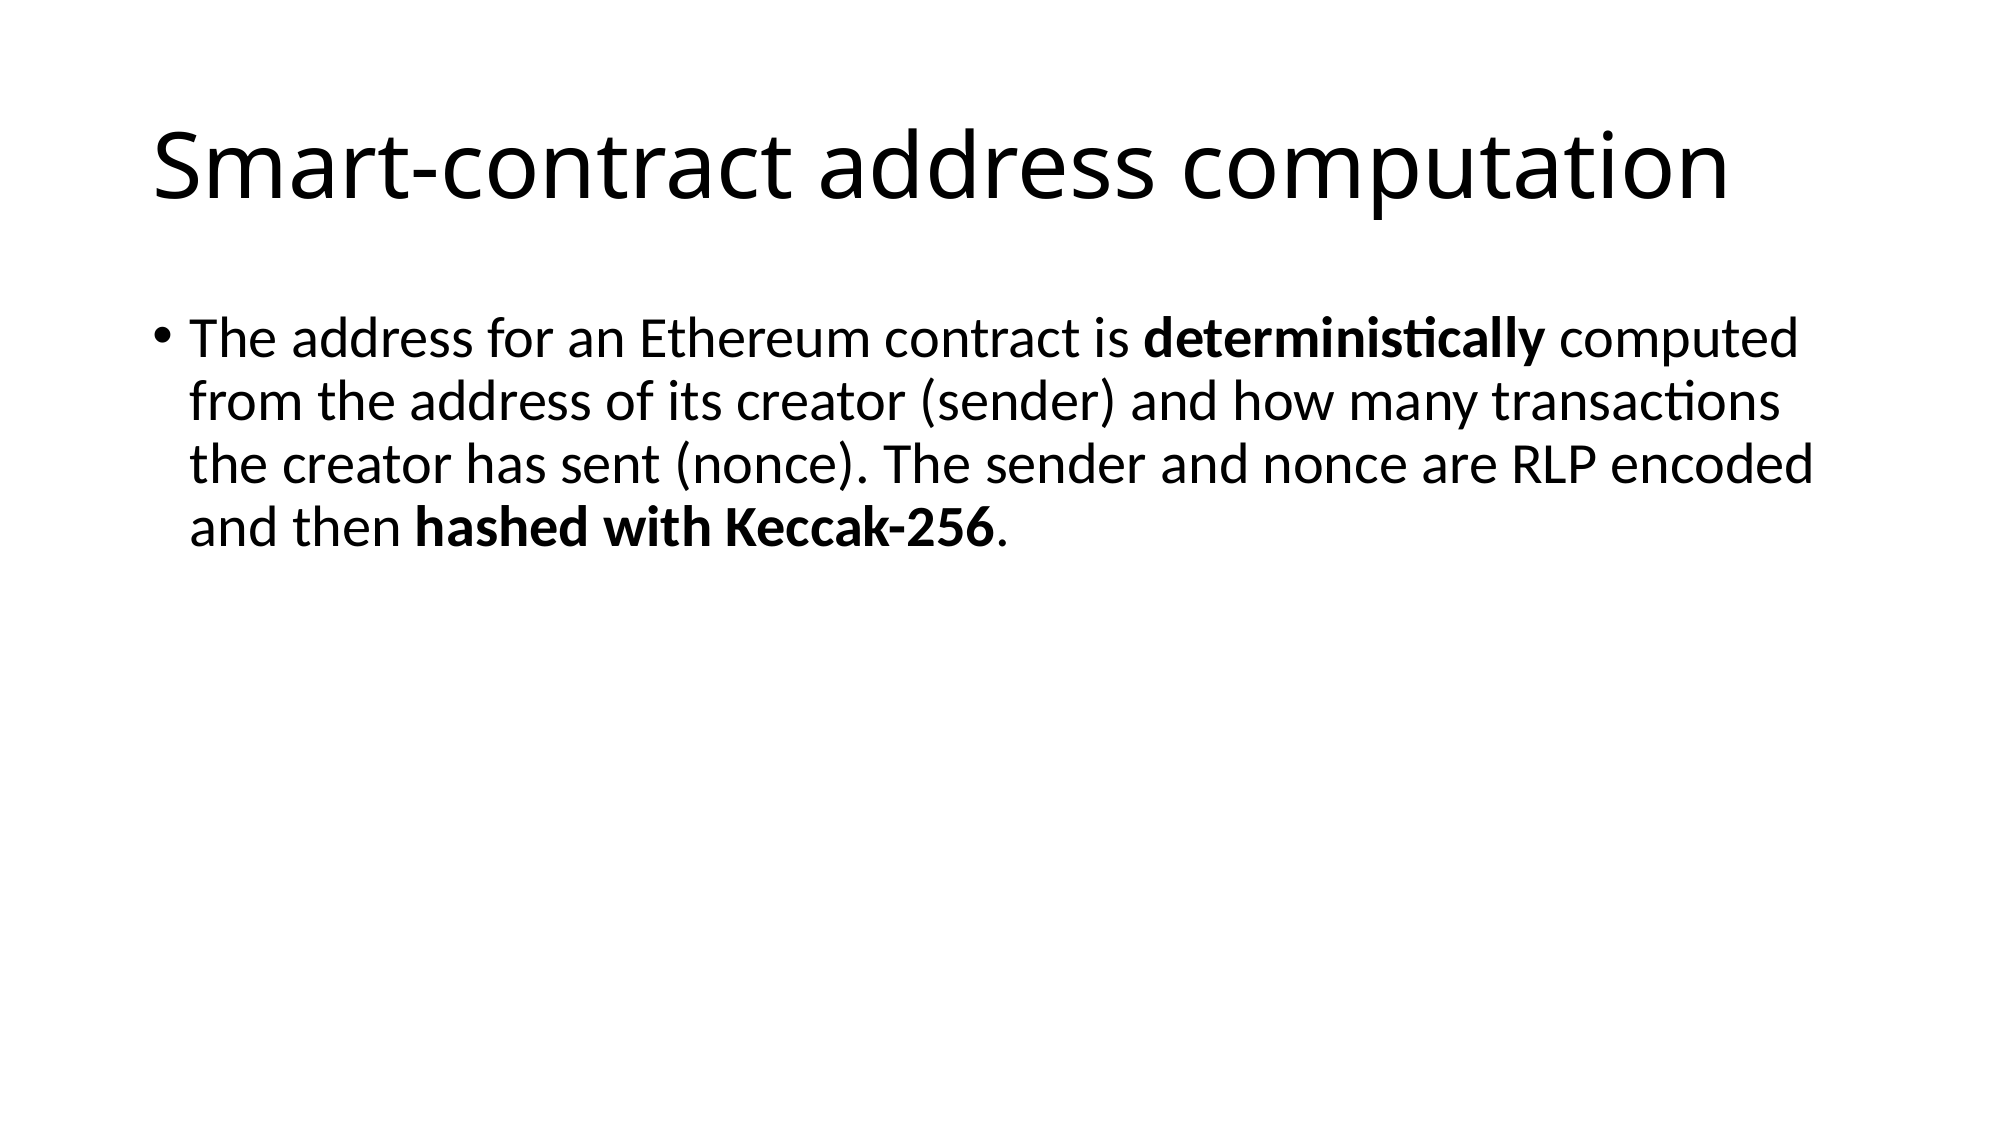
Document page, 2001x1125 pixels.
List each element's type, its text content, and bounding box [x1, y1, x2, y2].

list The address for an Ethereum contract is deterministically computed from the address of its creator (sender) and how many transactions the creator has sent (nonce). The sender and nonce are RLP encoded and then hashed with Keccak-256. [137, 299, 1863, 1014]
title Smart-contract address computation [137, 59, 1863, 278]
